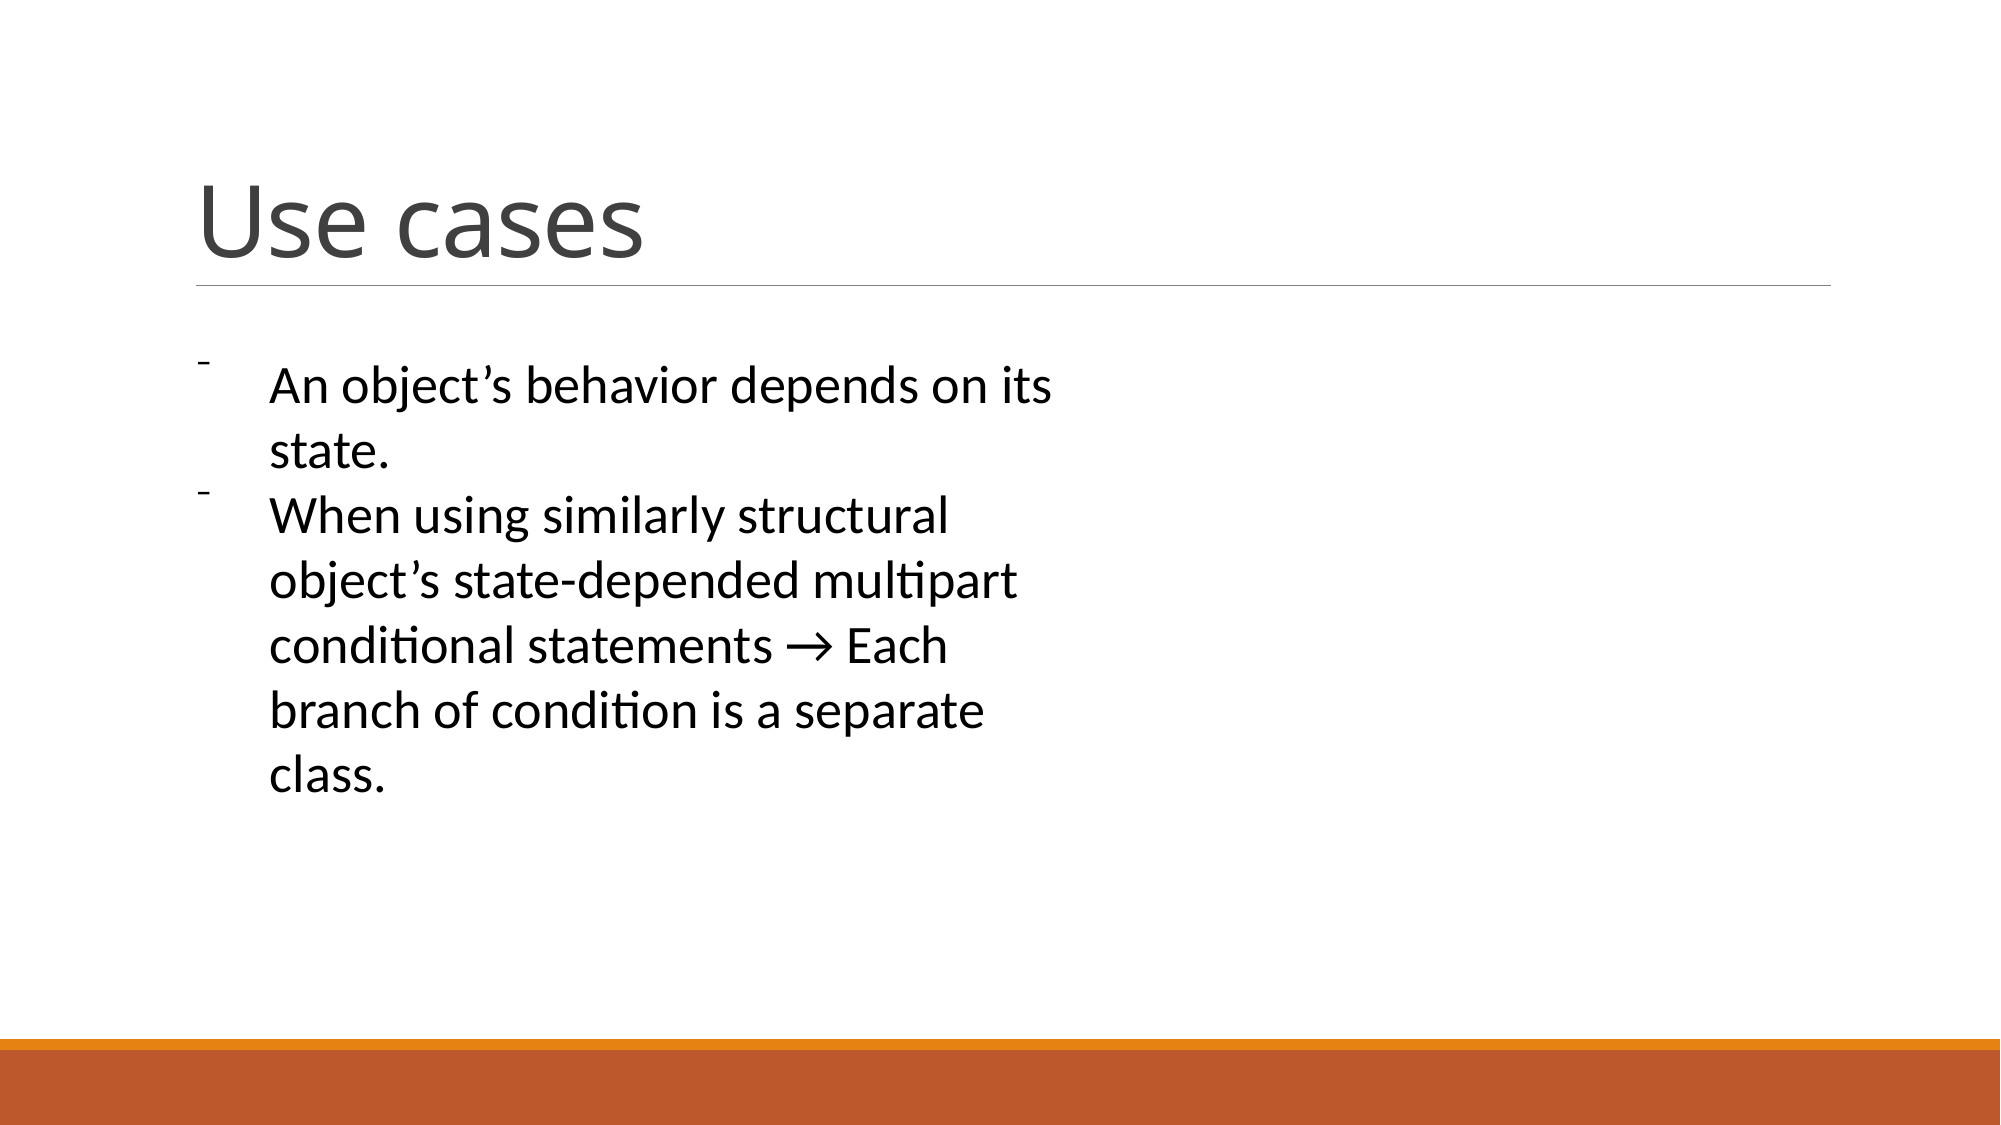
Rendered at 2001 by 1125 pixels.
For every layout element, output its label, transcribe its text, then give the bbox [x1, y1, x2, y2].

title Use cases [180, 47, 1830, 285]
text_box An object’s behavior depends on its state. When using similarly structural object’s state-depended multipart conditional statements → Each branch of condition is a separate class. [180, 341, 1124, 877]
